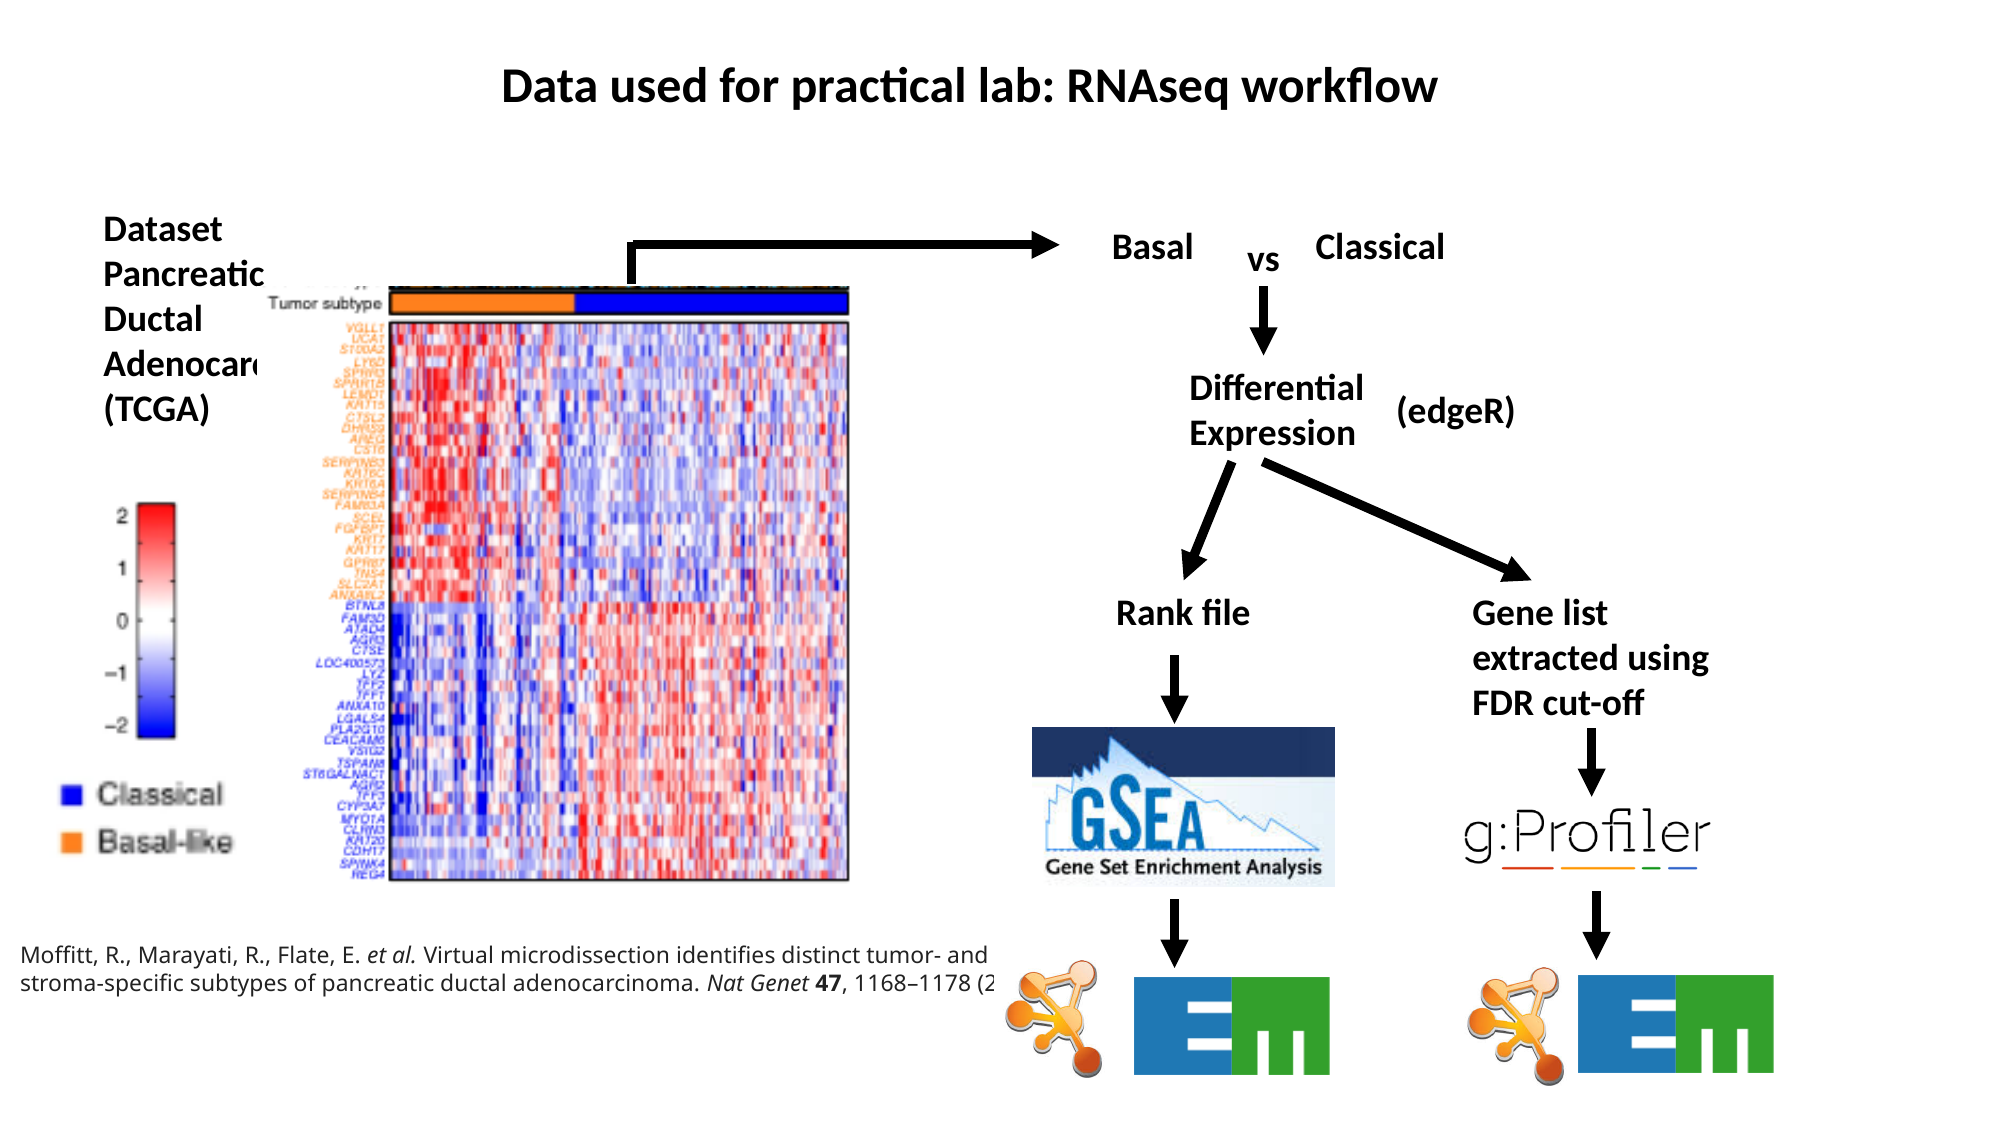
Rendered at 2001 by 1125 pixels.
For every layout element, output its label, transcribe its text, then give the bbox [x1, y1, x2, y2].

text_box Classical [1300, 214, 1461, 275]
text_box vs [1232, 226, 1295, 287]
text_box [1183, 461, 1233, 581]
picture [1032, 727, 1335, 887]
text_box Gene list extracted using FDR cut-off [1457, 580, 1733, 730]
picture [1131, 974, 1333, 1078]
text_box Moffitt, R., Marayati, R., Flate, E. et al. Virtual microdissection identifies distinct tumor- and stroma-specific subtypes of pancreatic ductal adenocarcinoma. Nat Genet 47, 1168–1178 (2015) [5, 933, 1060, 1004]
text_box (edgeR) [1381, 378, 1532, 438]
text_box Basal [1097, 214, 1210, 275]
text_box Rank file [1101, 580, 1267, 640]
text_box Data used for practical lab: RNAseq workflow [486, 44, 1454, 120]
text_box Dataset Pancreatic Ductal Adenocarcinoma (TCGA) [88, 196, 382, 437]
picture [994, 960, 1113, 1078]
picture [0, 286, 871, 892]
text_box Differential Expression [1174, 355, 1380, 461]
picture [1456, 967, 1777, 1086]
picture [1461, 801, 1712, 870]
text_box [1262, 461, 1532, 581]
